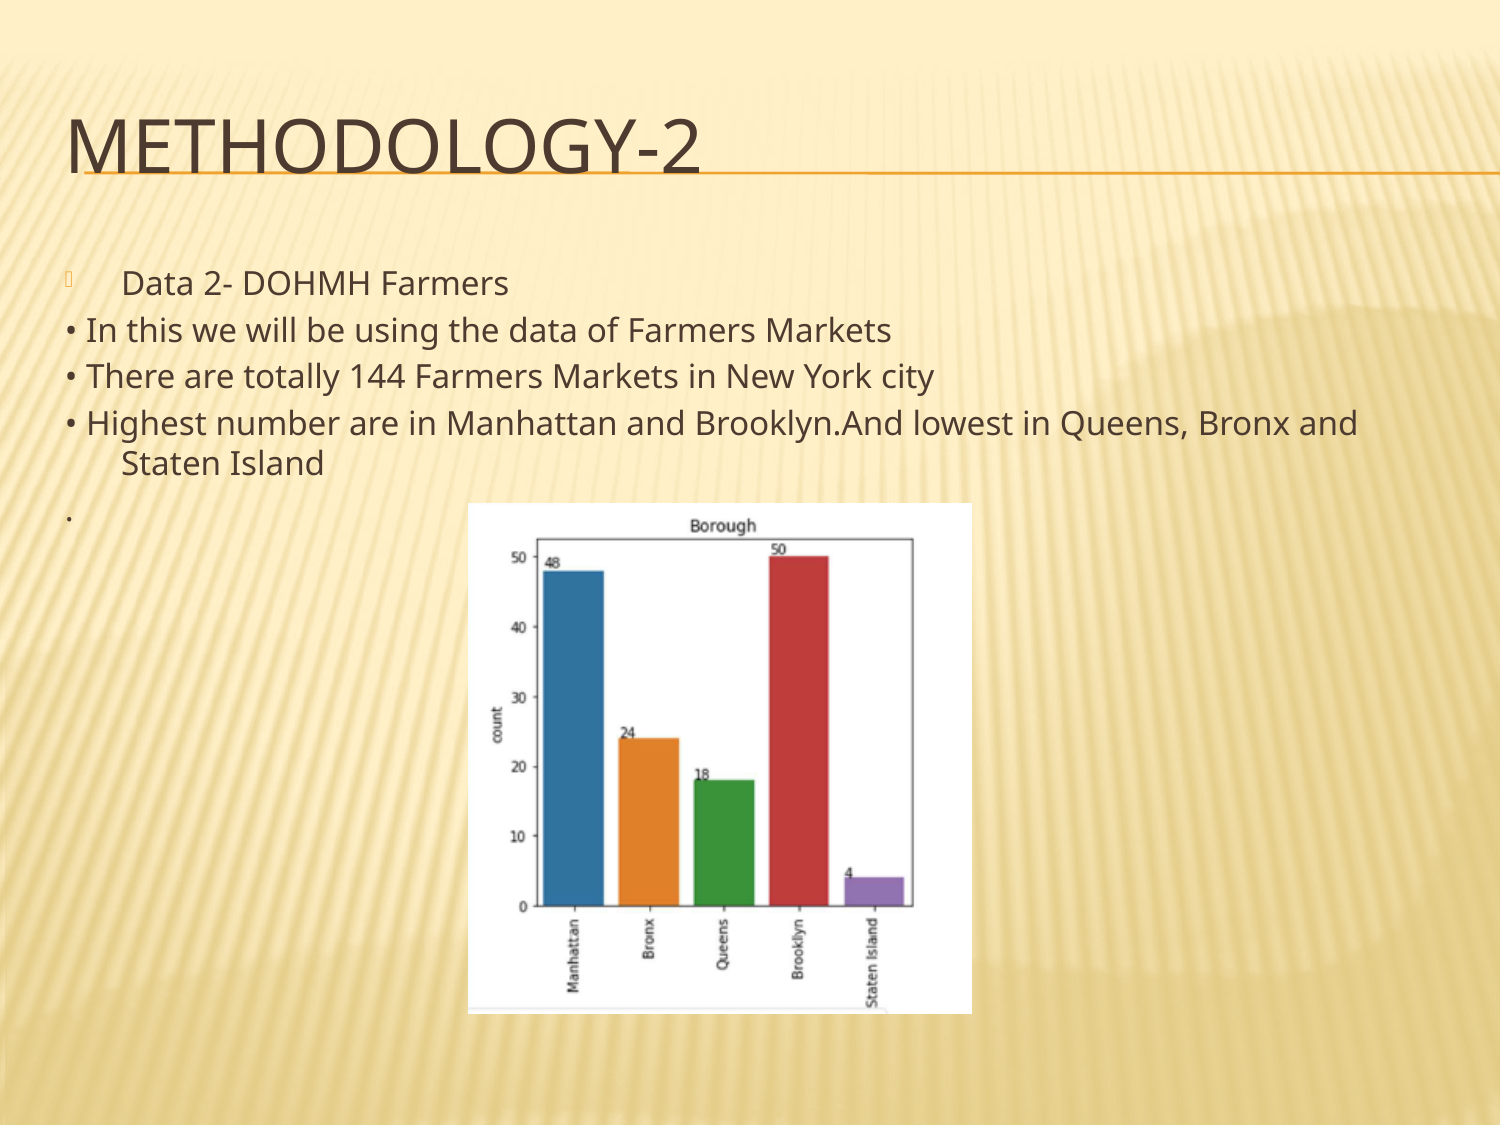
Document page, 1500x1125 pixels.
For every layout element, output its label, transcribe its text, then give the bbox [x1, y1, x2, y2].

title Methodology-2 [50, 75, 1475, 213]
list Data 2- DOHMH Farmers • In this we will be using the data of Farmers Markets • There are totally 144 Farmers Markets in New York city • Highest number are in Manhattan and Brooklyn.And lowest in Queens, Bronx and Staten Island . [50, 254, 1454, 586]
picture [468, 503, 973, 1014]
